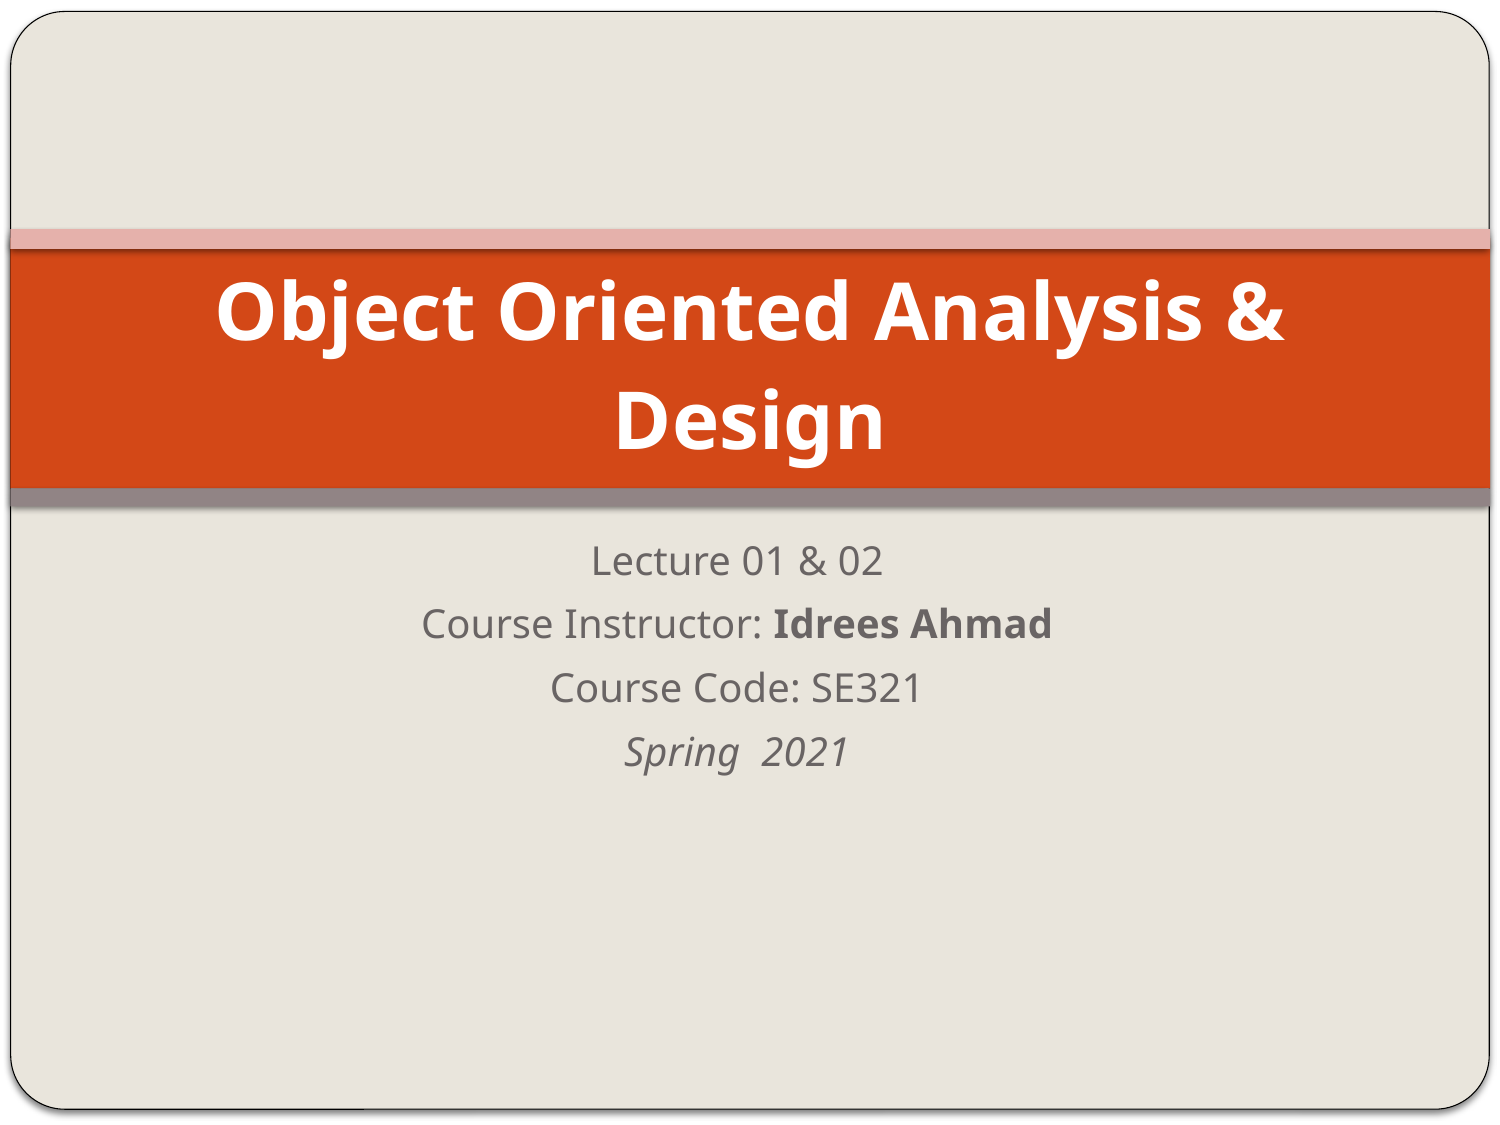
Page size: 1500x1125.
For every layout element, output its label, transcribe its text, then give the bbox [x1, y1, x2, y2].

title Object Oriented Analysis & Design [75, 247, 1425, 489]
subtitle Lecture 01 & 02 Course Instructor: Idrees Ahmad Course Code: SE321 Spring 2021 [212, 525, 1263, 788]
